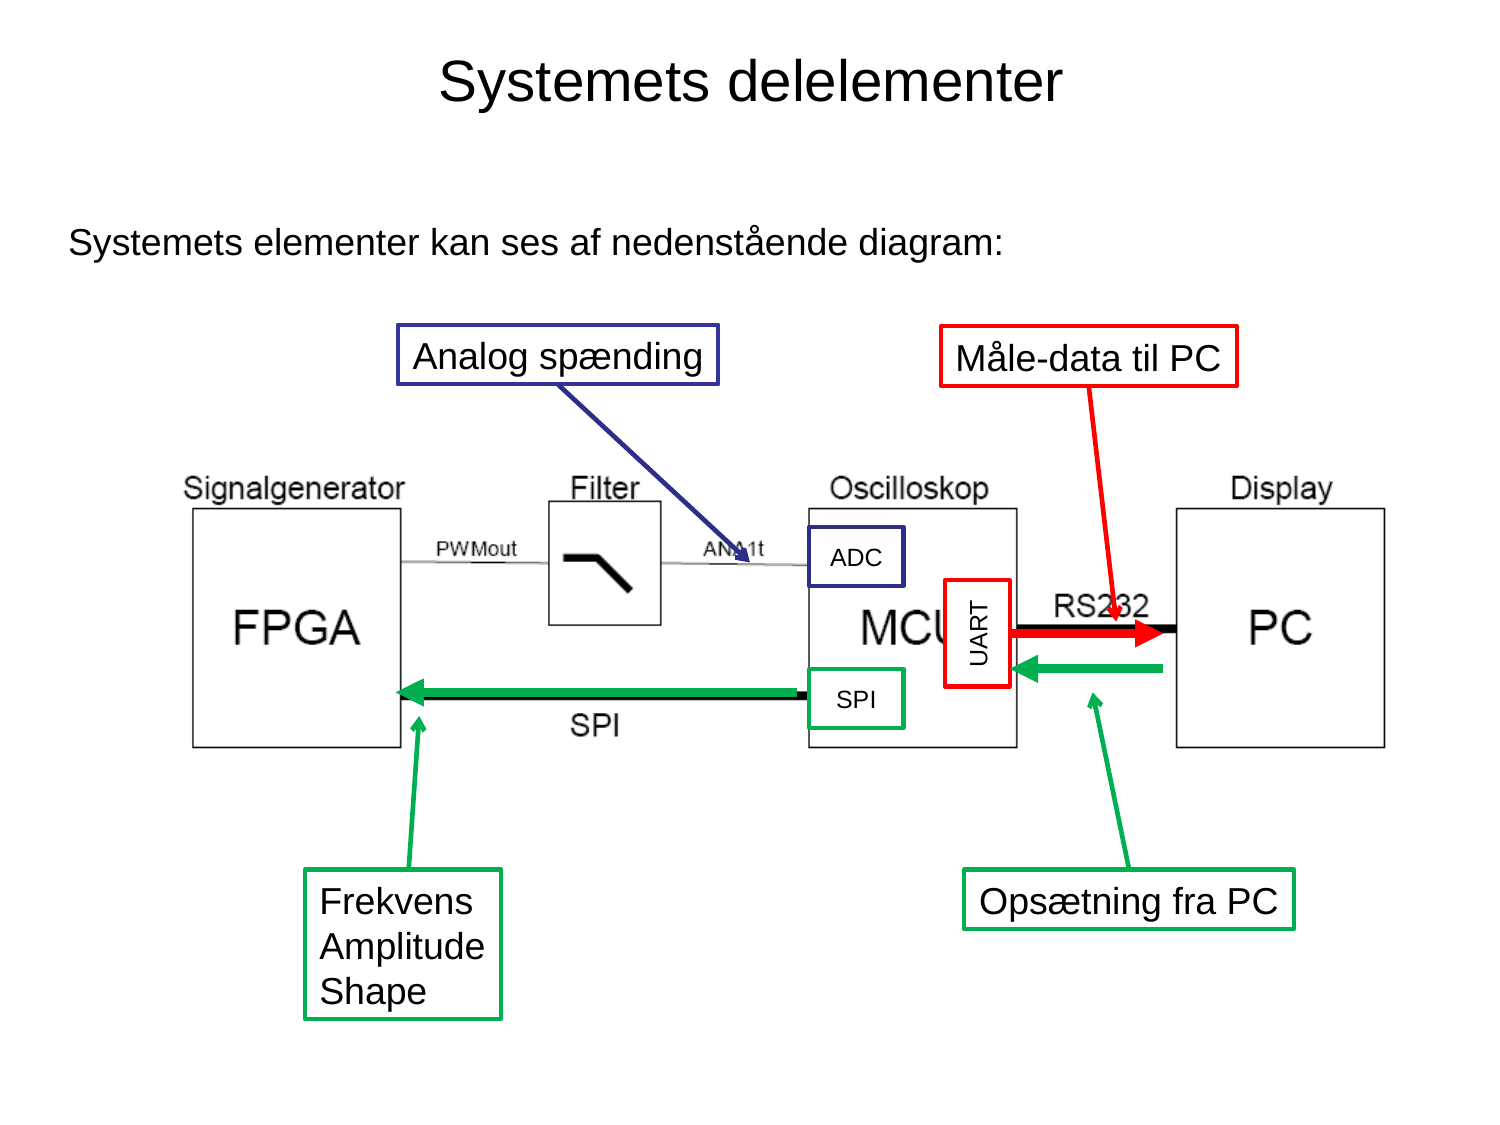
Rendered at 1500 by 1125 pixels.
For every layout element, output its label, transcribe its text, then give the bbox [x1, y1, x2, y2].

picture [159, 444, 938, 777]
picture [1239, 444, 1428, 777]
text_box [303, 668, 1296, 1022]
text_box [395, 324, 904, 587]
text_box Systemets elementer kan ses af nedenstående diagram: [53, 210, 1412, 271]
title Systemets delelementer [76, 30, 1428, 126]
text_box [938, 326, 1239, 667]
